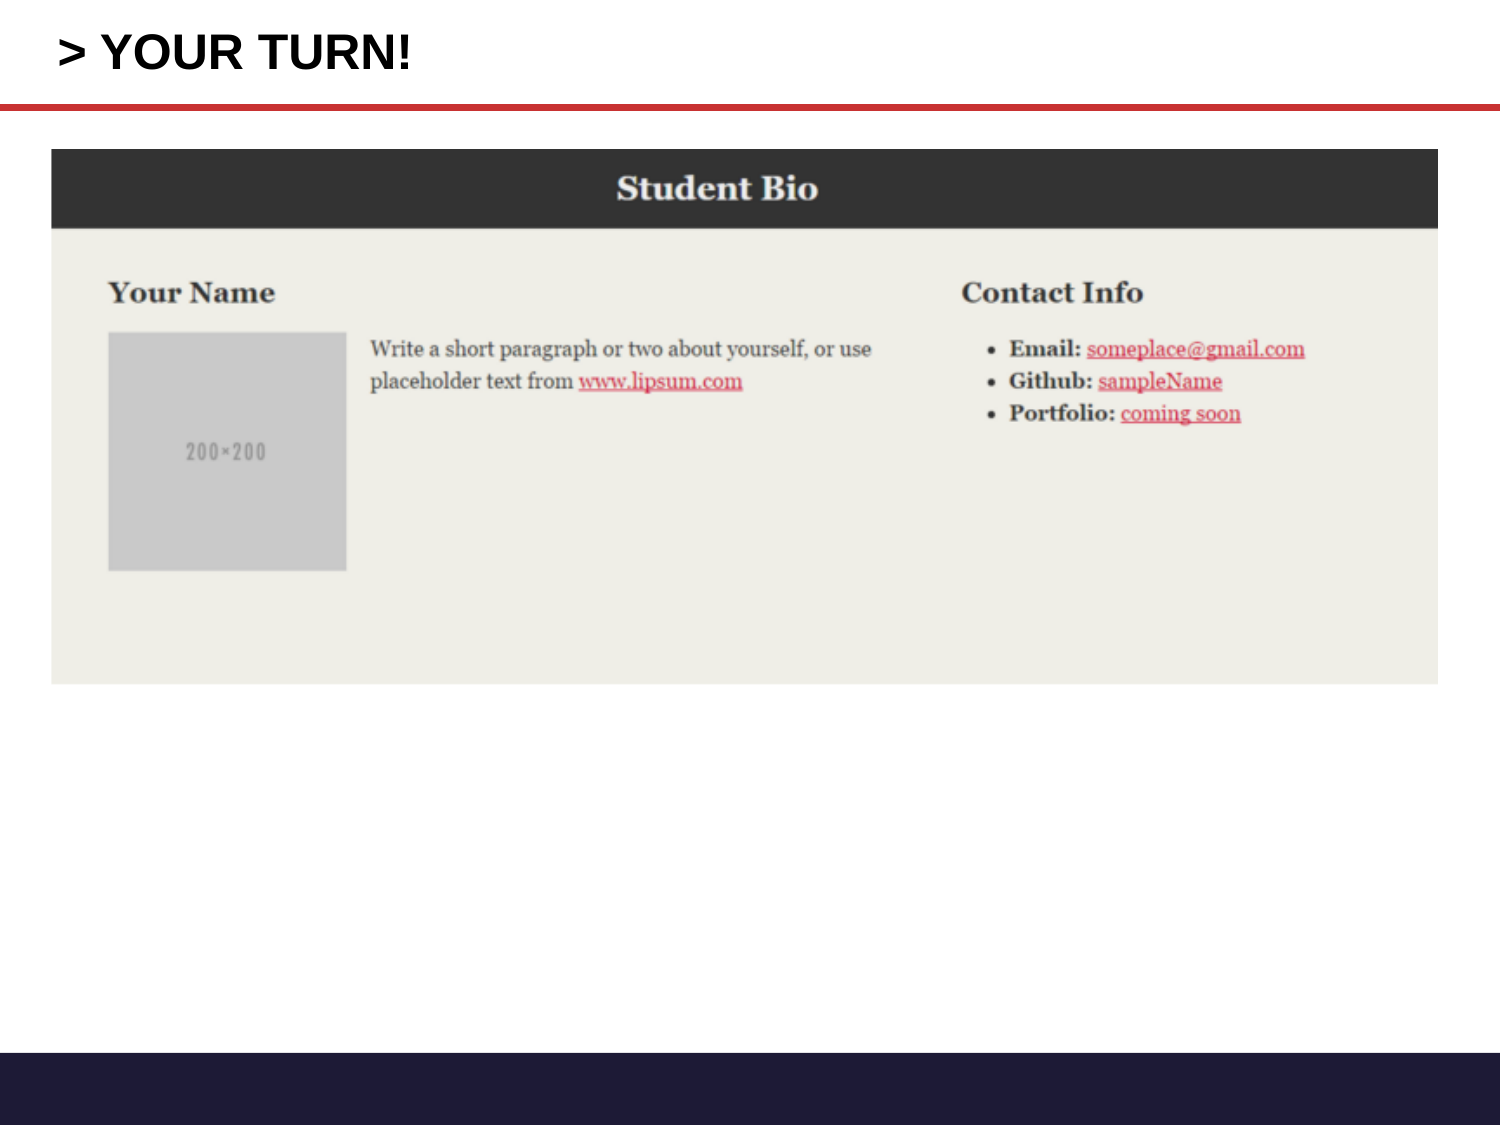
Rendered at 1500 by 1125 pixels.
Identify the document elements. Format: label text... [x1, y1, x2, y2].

picture [49, 149, 1438, 688]
title > YOUR TURN! [49, 0, 948, 108]
